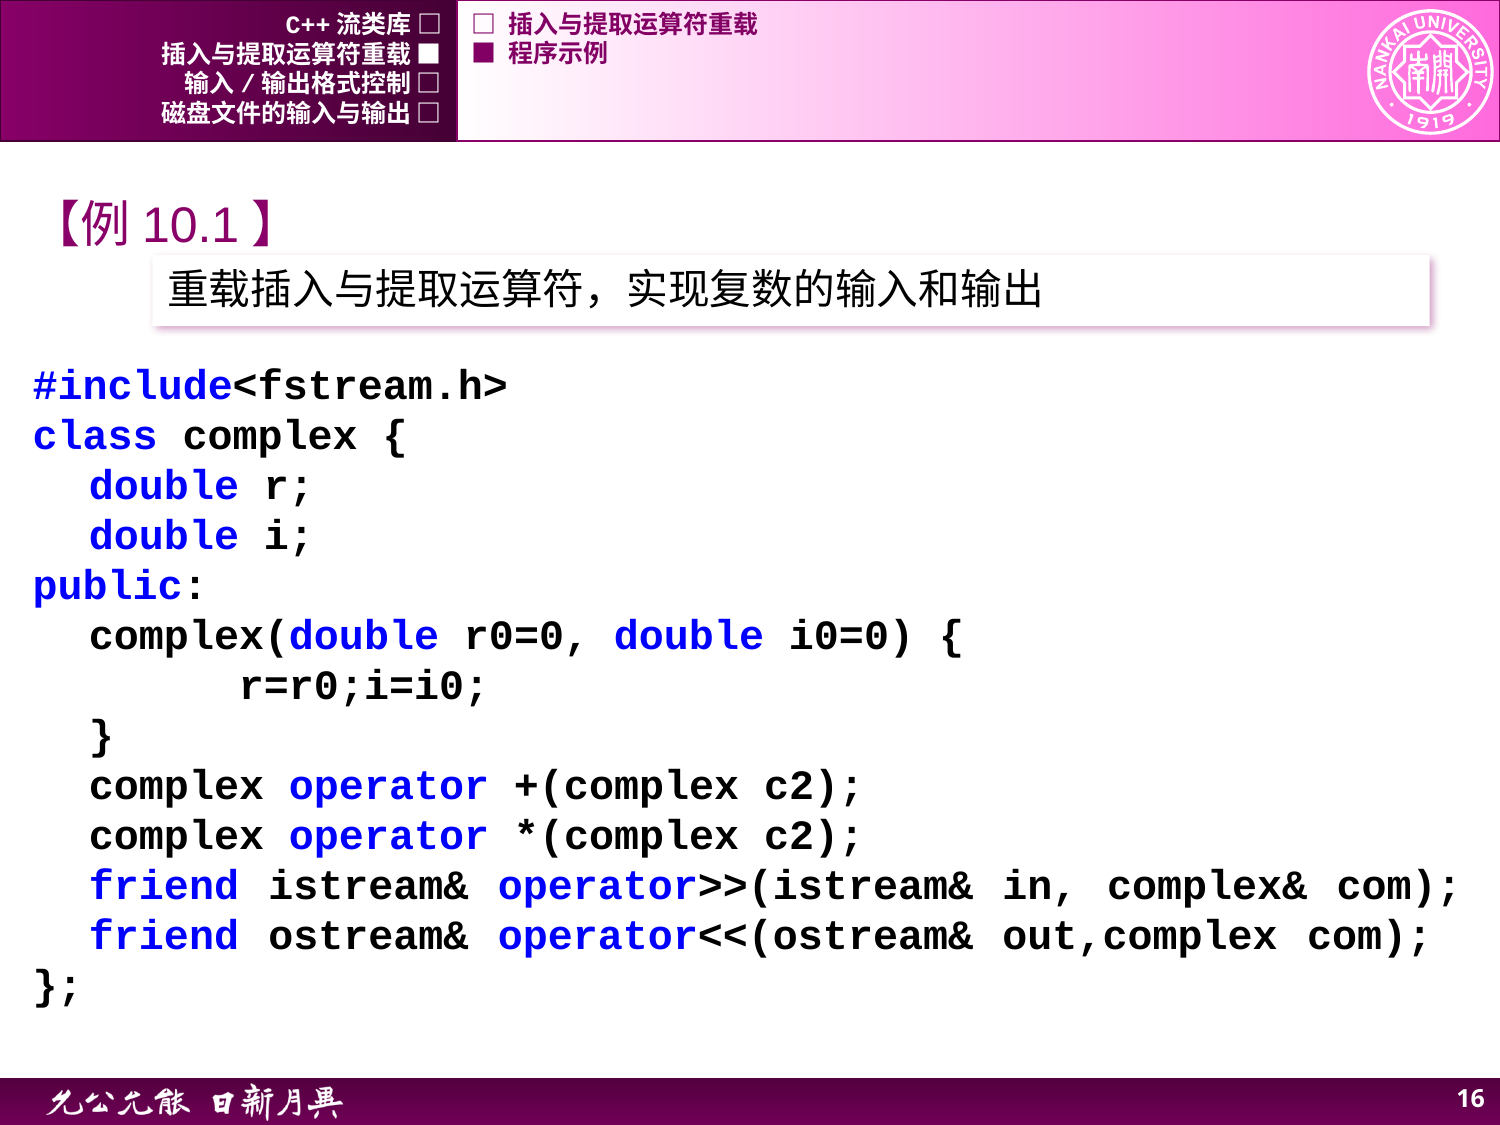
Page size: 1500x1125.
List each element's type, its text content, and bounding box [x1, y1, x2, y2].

text_box C++流类库 □ [0, 7, 455, 36]
picture [35, 1081, 356, 1122]
text_box □ 插入与提取运算符重载 [455, 7, 1361, 36]
text_box 【例10.1】 [15, 184, 429, 260]
text_box 输入/输出格式控制 □ [0, 66, 459, 95]
text_box ■ 程序示例 [455, 36, 1361, 70]
text_box 插入与提取运算符重载 ■ [0, 36, 455, 66]
slide_number 16 [1377, 1074, 1500, 1125]
text_box 重载插入与提取运算符，实现复数的输入和输出 [150, 253, 1432, 328]
text_box 磁盘文件的输入与输出 □ [0, 95, 459, 129]
list #include<fstream.h> class complex { double r; double i; public: complex(double r0=0, double i0=0) { r=r0;i=i0; } complex operator +(complex c2); complex operator *(complex c2); friend istream& operator>>(istream& in, complex& com); friend ostream& operator<<(ostream& out,complex com); }; [17, 349, 1477, 1055]
